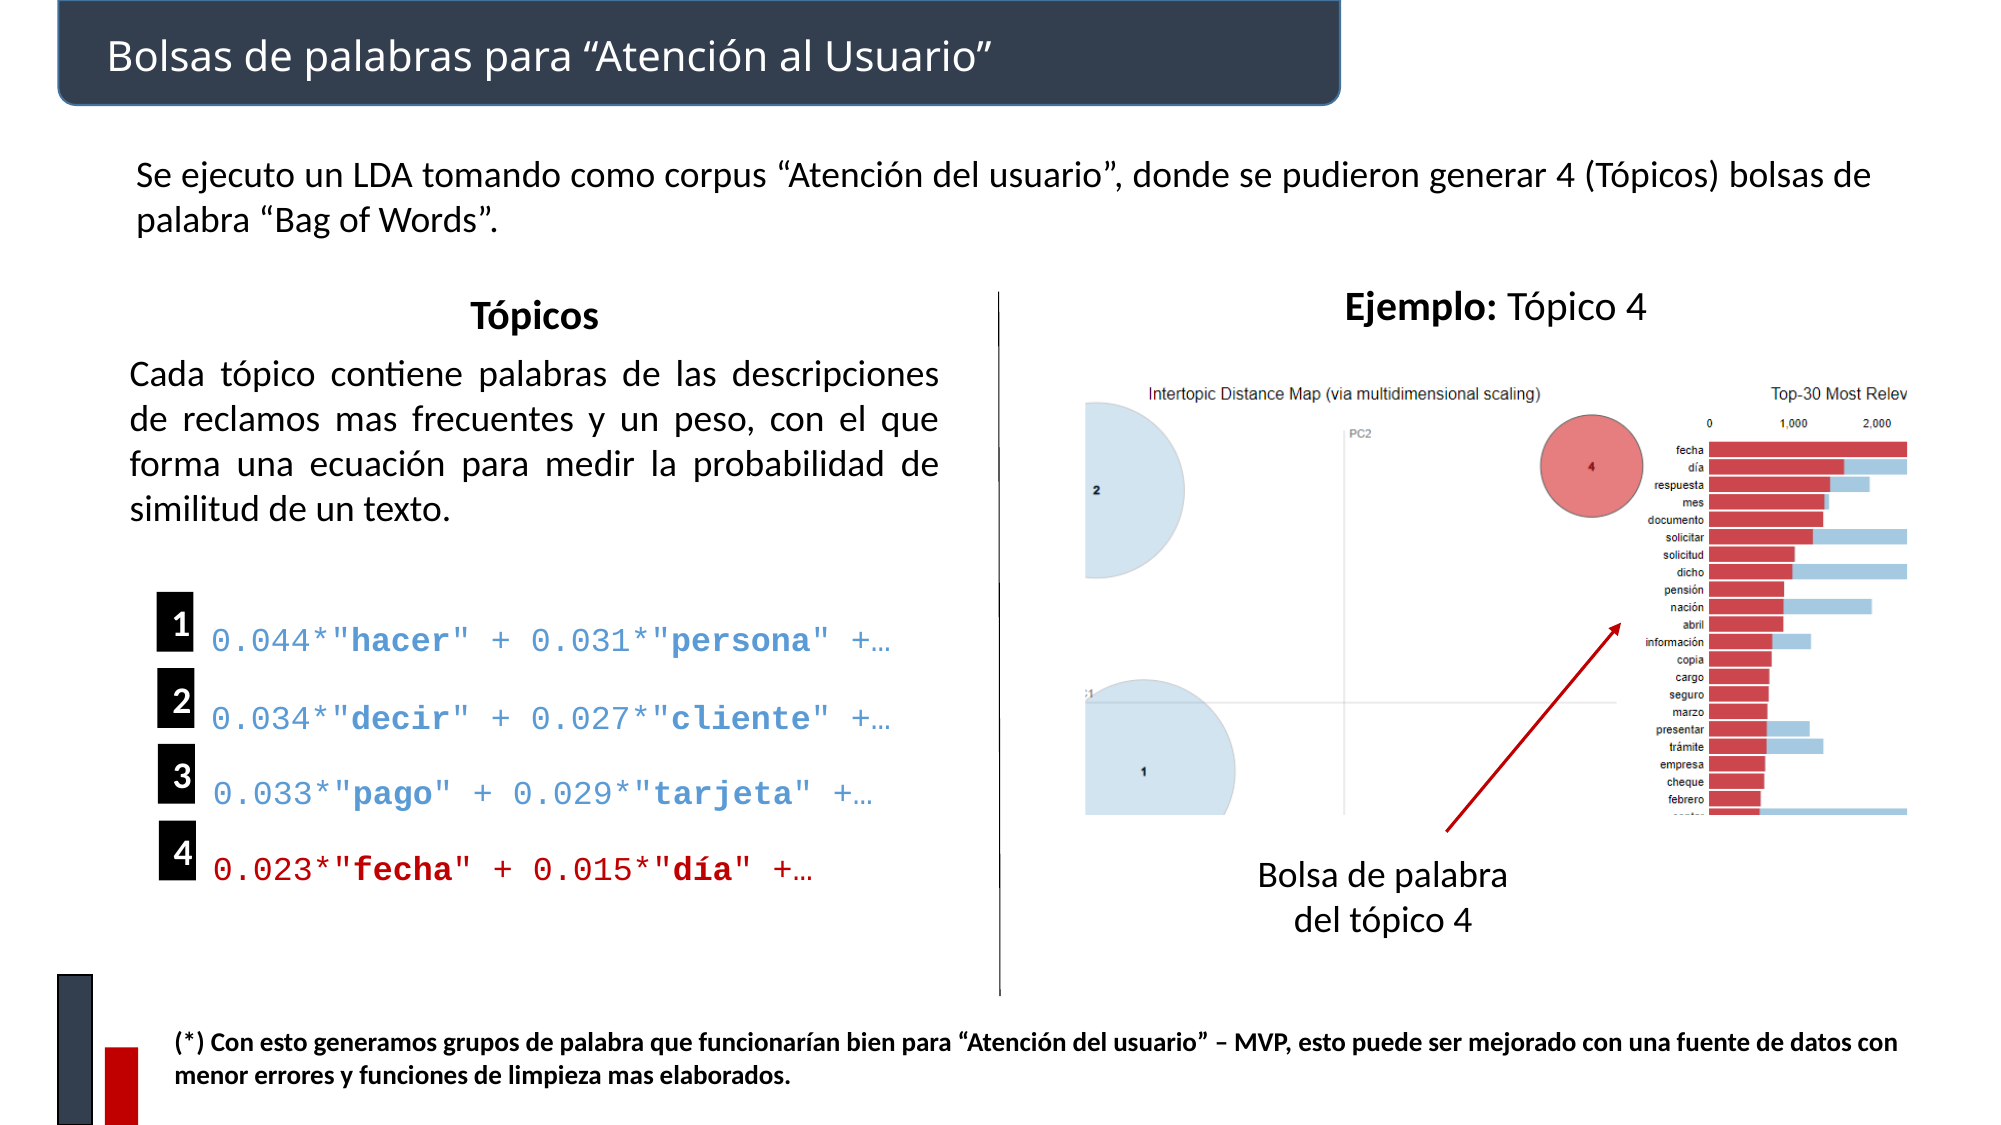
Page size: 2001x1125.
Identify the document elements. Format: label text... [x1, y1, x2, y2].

text_box 0.044*"hacer" + 0.031*"persona" +… [196, 571, 935, 648]
text_box [57, 974, 93, 1125]
text_box 3 [157, 743, 195, 804]
text_box 0.023*"fecha" + 0.015*"día" +… [198, 800, 937, 895]
text_box 2 [157, 668, 195, 728]
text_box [1446, 622, 1622, 832]
text_box Bolsa de palabra del tópico 4 [1221, 842, 1545, 948]
picture [1085, 377, 1908, 815]
text_box Bolsas de palabras para “Atención al Usuario” [91, 22, 1174, 87]
text_box 0.034*"decir" + 0.027*"cliente" +… [196, 648, 935, 744]
text_box 0.033*"pago" + 0.029*"tarjeta" +… [198, 723, 937, 800]
text_box Tópicos [273, 280, 797, 361]
text_box 4 [158, 820, 196, 881]
text_box 1 [156, 591, 194, 652]
text_box Ejemplo: Tópico 4 [1234, 270, 1758, 351]
text_box Cada tópico contiene palabras de las descripciones de reclamos mas frecuentes y un peso, con el que forma una ecuación para medir la probabilidad de similitud de un texto. [114, 340, 956, 536]
text_box (*) Con esto generamos grupos de palabra que funcionarían bien para “Atención del usuario” – MVP, esto puede ser mejorado con una fuente de datos con menor errores y funciones de limpieza mas elaborados. [159, 1017, 1978, 1098]
text_box [104, 1046, 139, 1125]
text_box [57, 0, 1342, 107]
text_box Se ejecuto un LDA tomando como corpus “Atención del usuario”, donde se pudieron generar 4 (Tópicos) bolsas de palabra “Bag of Words”. [121, 142, 1890, 270]
